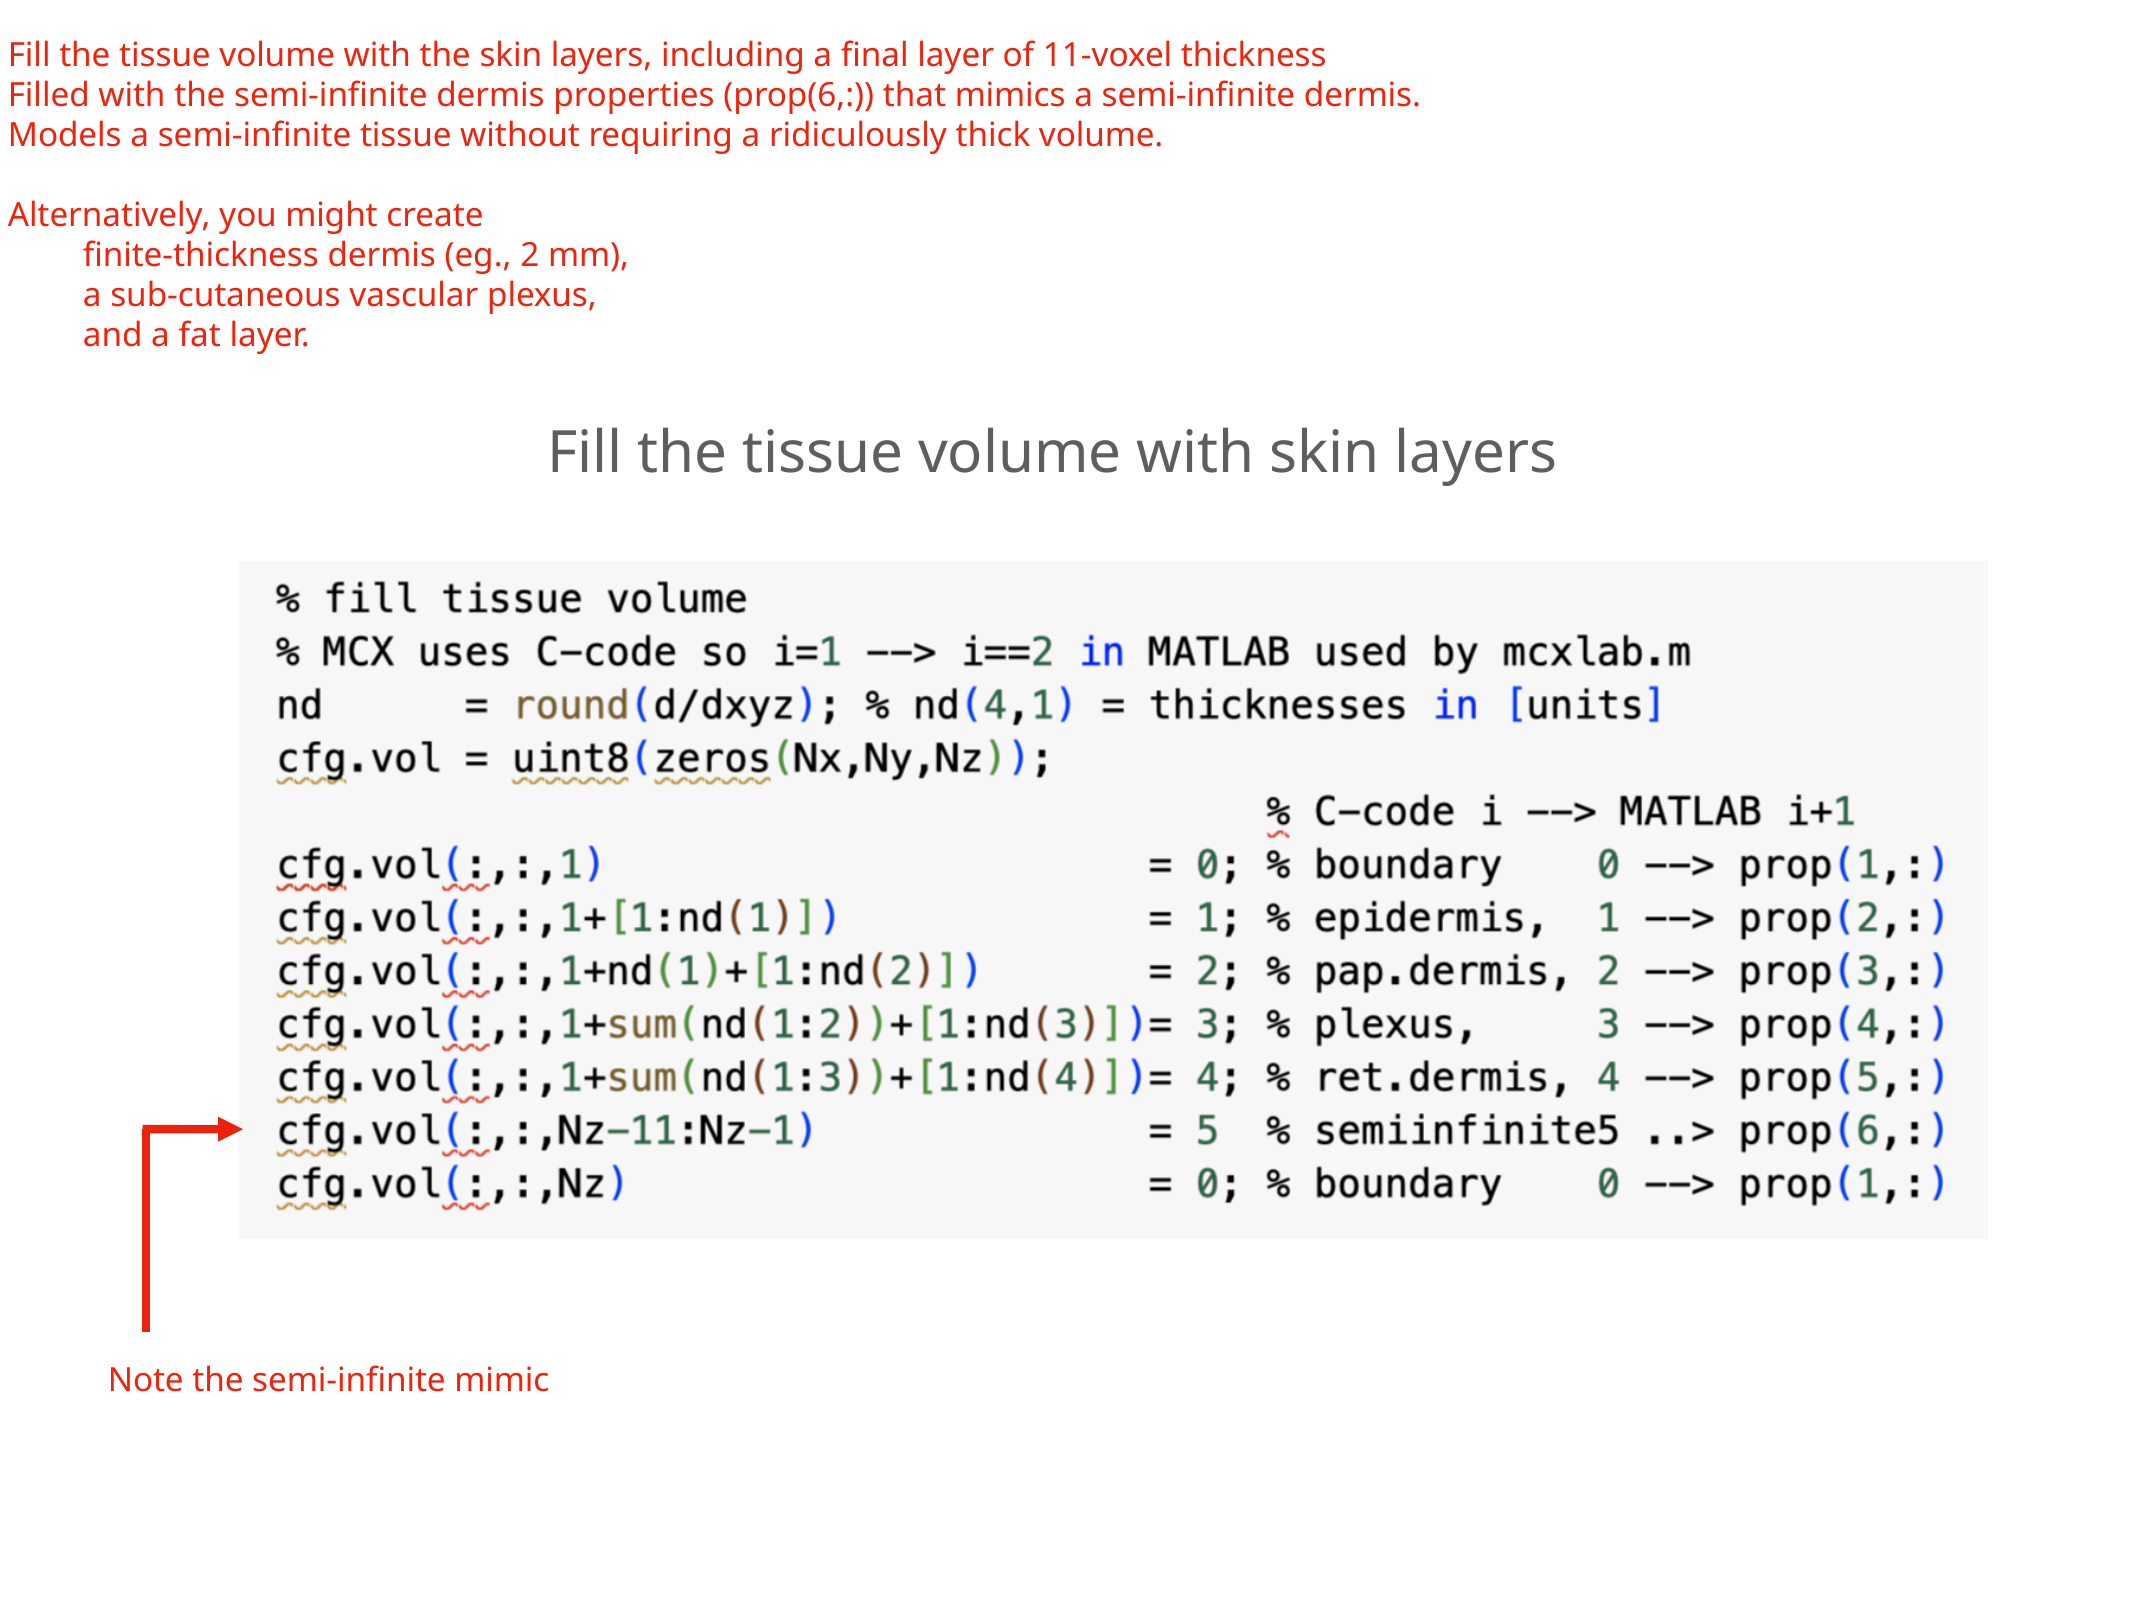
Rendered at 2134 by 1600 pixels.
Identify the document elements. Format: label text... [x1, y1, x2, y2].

picture [238, 560, 1988, 1239]
text_box Note the semi-infinite mimic [99, 1349, 559, 1406]
text_box Fill the tissue volume with the skin layers, including a final layer of 11-voxel thickness Filled with the semi-infinite dermis properties (prop(6,:)) that mimics a semi-infinite dermis. Models a semi-infinite tissue without requiring a ridiculously thick volume. Alternatively, you might create finite-thickness dermis (eg., 2 mm), a sub-cutaneous vascular plexus, and a fat layer. [0, 25, 1433, 362]
text_box [146, 1122, 238, 1136]
text_box Fill the tissue volume with skin layers [538, 406, 1566, 493]
